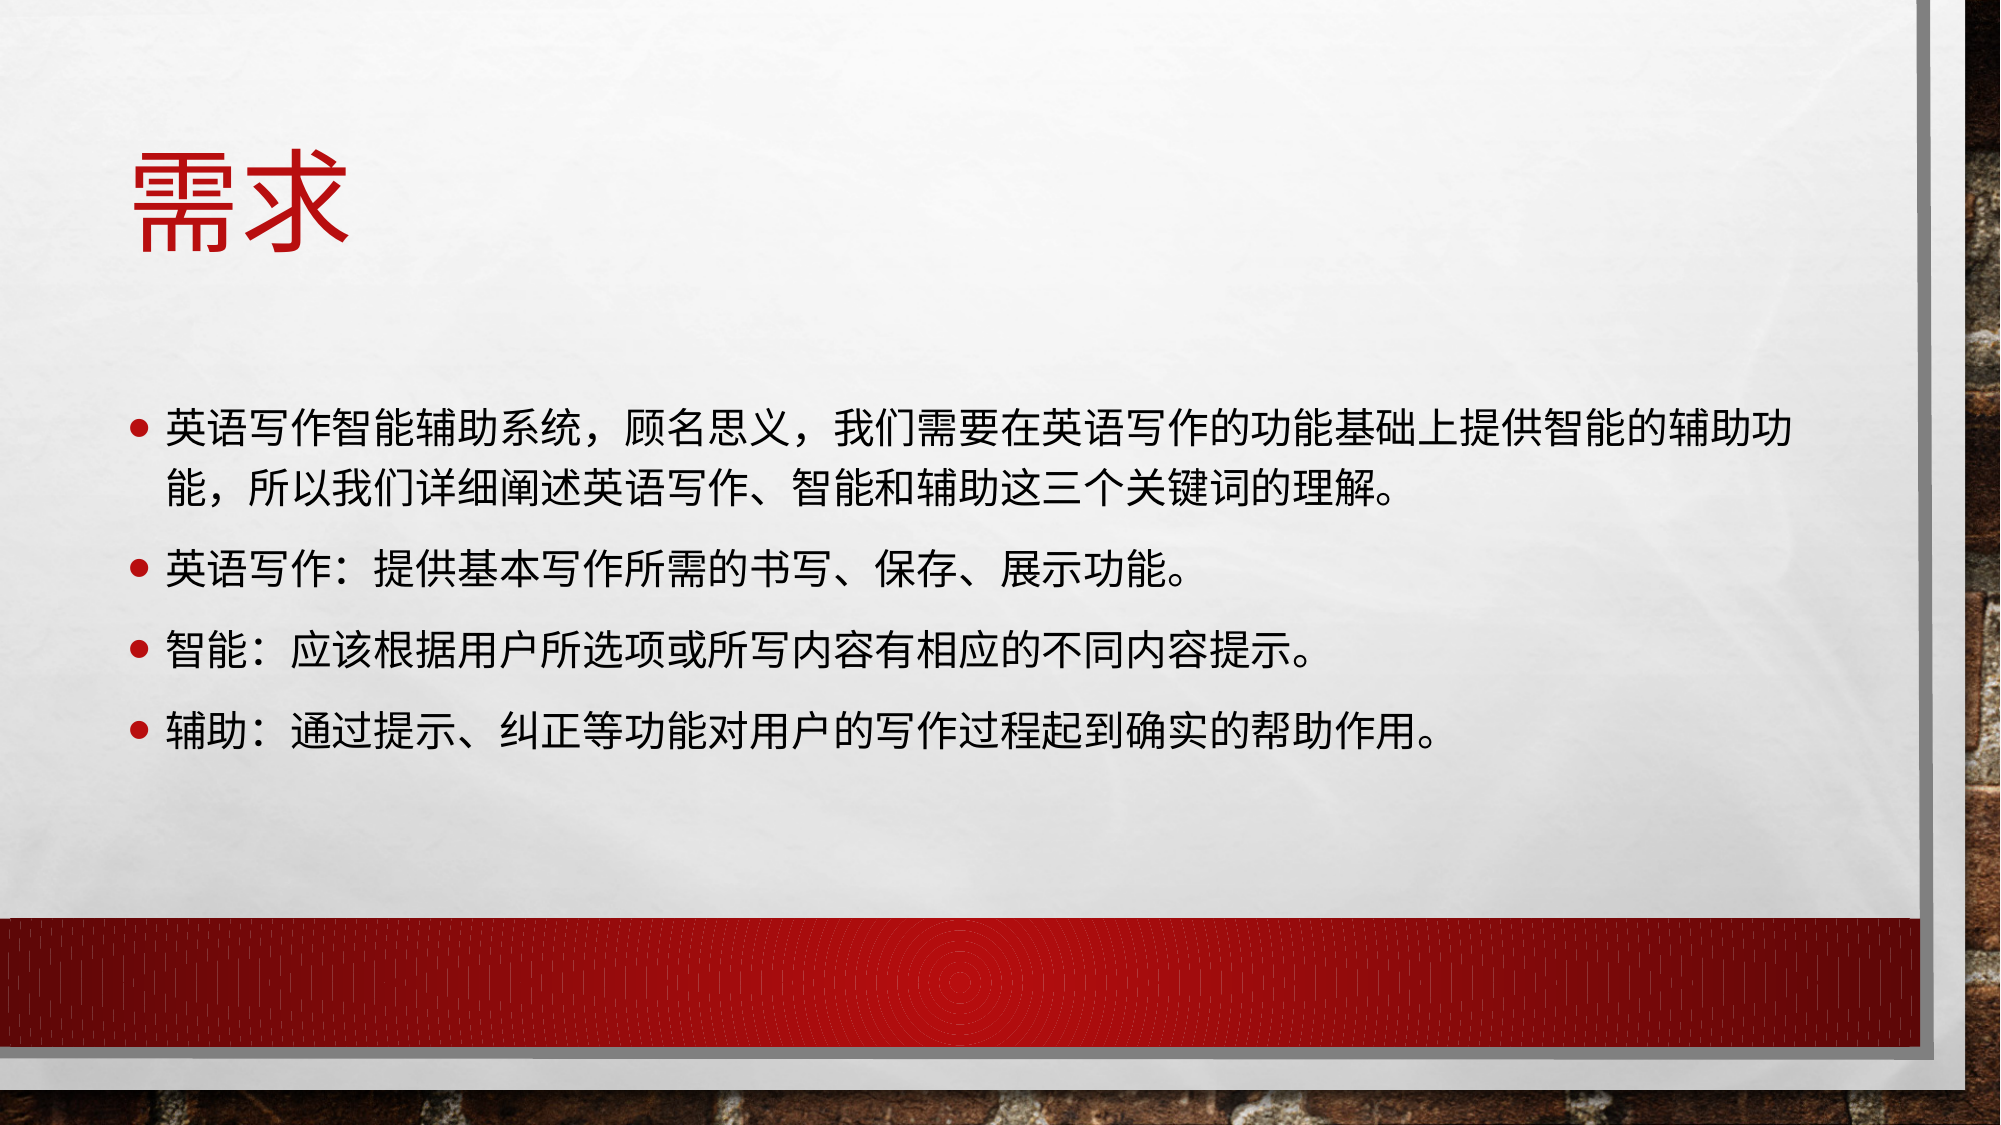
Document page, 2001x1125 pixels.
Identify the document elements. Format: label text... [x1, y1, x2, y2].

title 需求 [112, 112, 1818, 301]
picture [0, 0, 2000, 1125]
list 英语写作智能辅助系统，顾名思义，我们需要在英语写作的功能基础上提供智能的辅助功能，所以我们详细阐述英语写作、智能和辅助这三个关键词的理解。 英语写作：提供基本写作所需的书写、保存、展示功能。 智能：应该根据用户所选项或所写内容有相应的不同内容提示。 辅助：通过提示、纠正等功能对用户的写作过程起到确实的帮助作用。 [112, 301, 1818, 845]
